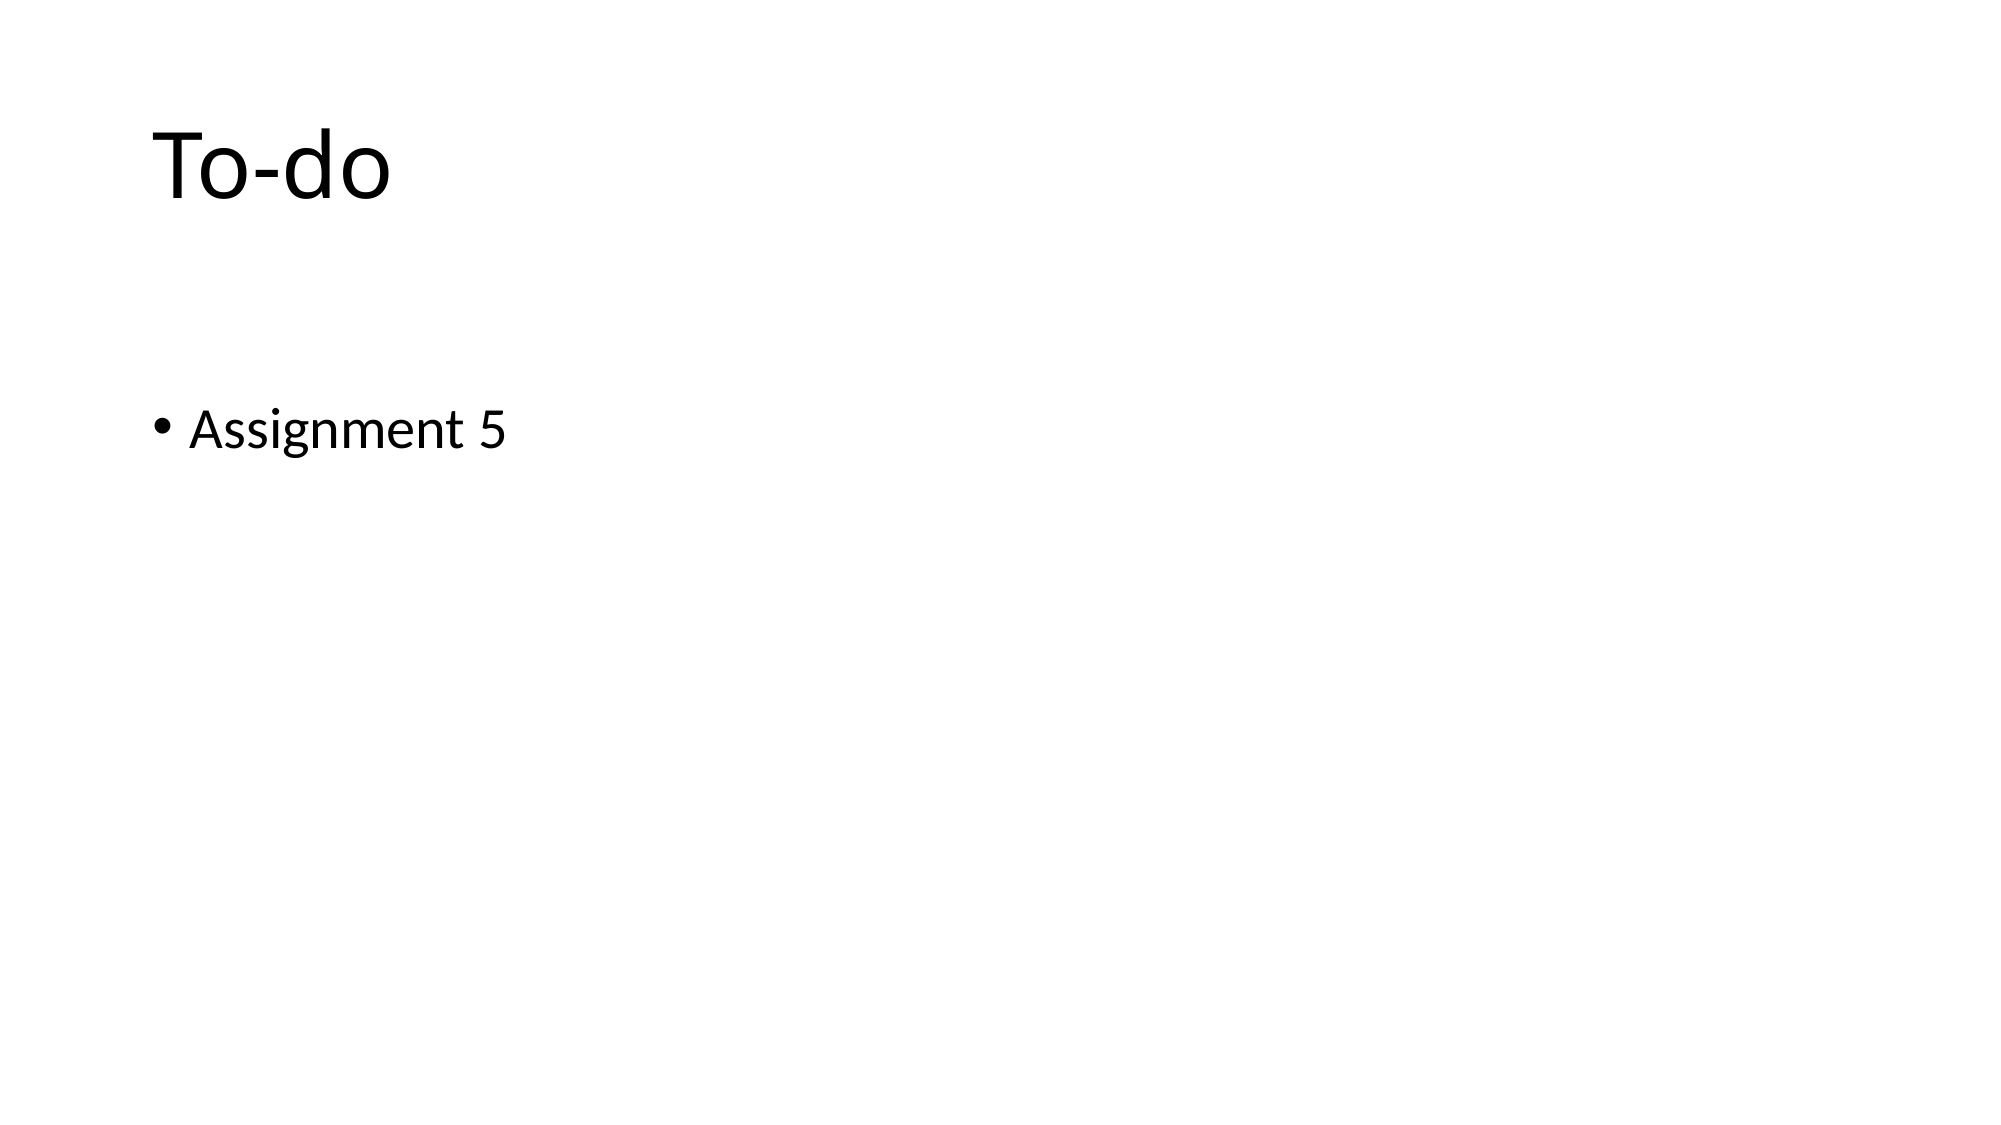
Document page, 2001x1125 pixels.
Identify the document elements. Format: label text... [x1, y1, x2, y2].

title To-do [137, 59, 1863, 278]
list Assignment 5 [137, 299, 1863, 1014]
